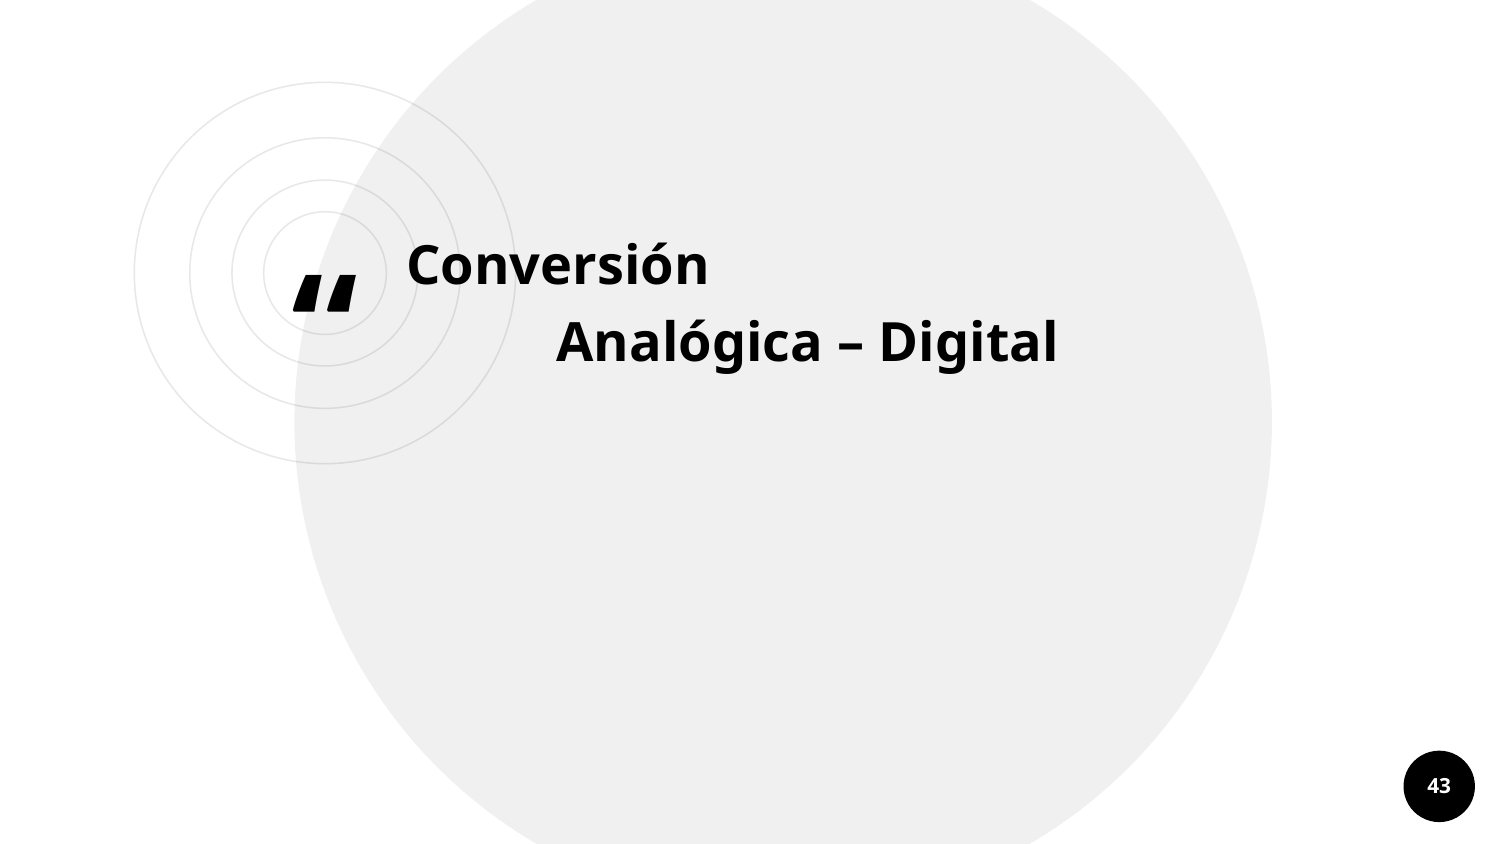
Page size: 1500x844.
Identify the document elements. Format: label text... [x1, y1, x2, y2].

slide_number ‹#› [1403, 750, 1475, 823]
list Conversión Analógica – Digital [391, 214, 1404, 751]
